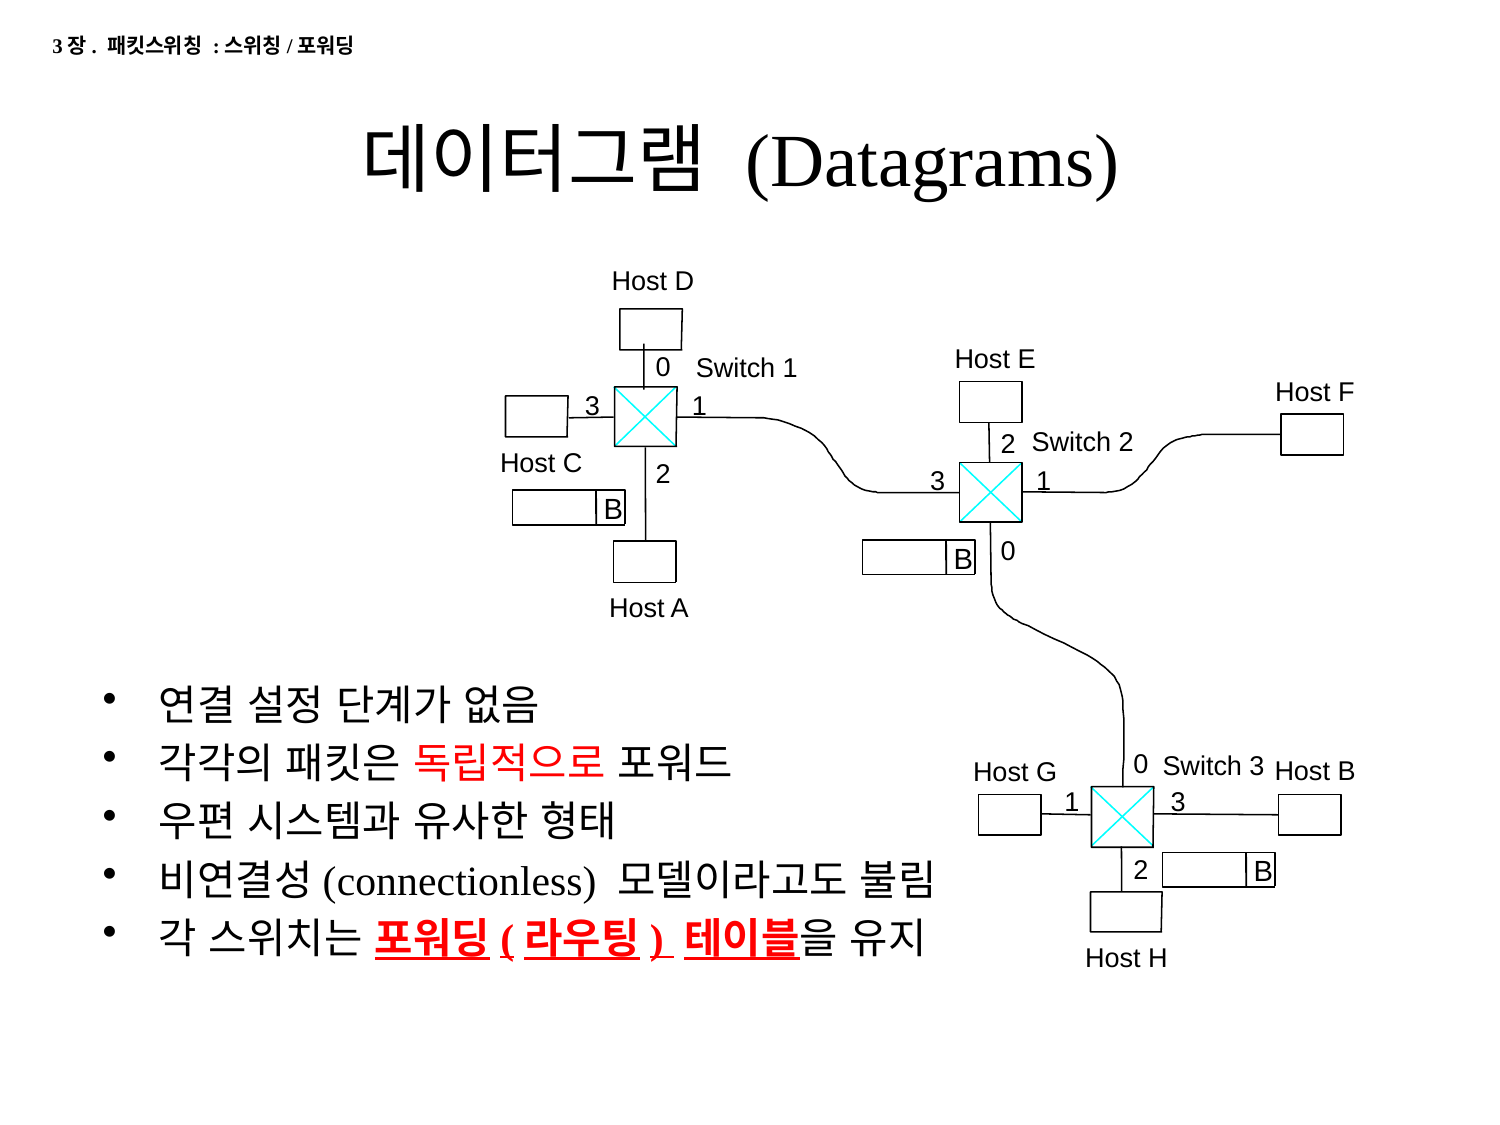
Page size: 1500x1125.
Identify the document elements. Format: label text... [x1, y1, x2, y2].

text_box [1162, 852, 1276, 888]
title 데이터그램 (Datagrams) [87, 74, 1413, 238]
text_box 3장. 패킷스위칭 :스위칭/포워딩 [37, 24, 463, 65]
list 연결 설정 단계가 없음 각각의 패킷은 독립적으로 포워드 우편 시스템과 유사한 형태 비연결성(connectionless) 모델이라고도 불림 각 스위치는 포워딩(라우팅) 테이블을 유지 [87, 262, 1413, 1063]
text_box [512, 490, 626, 526]
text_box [862, 539, 976, 576]
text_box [499, 263, 1357, 974]
